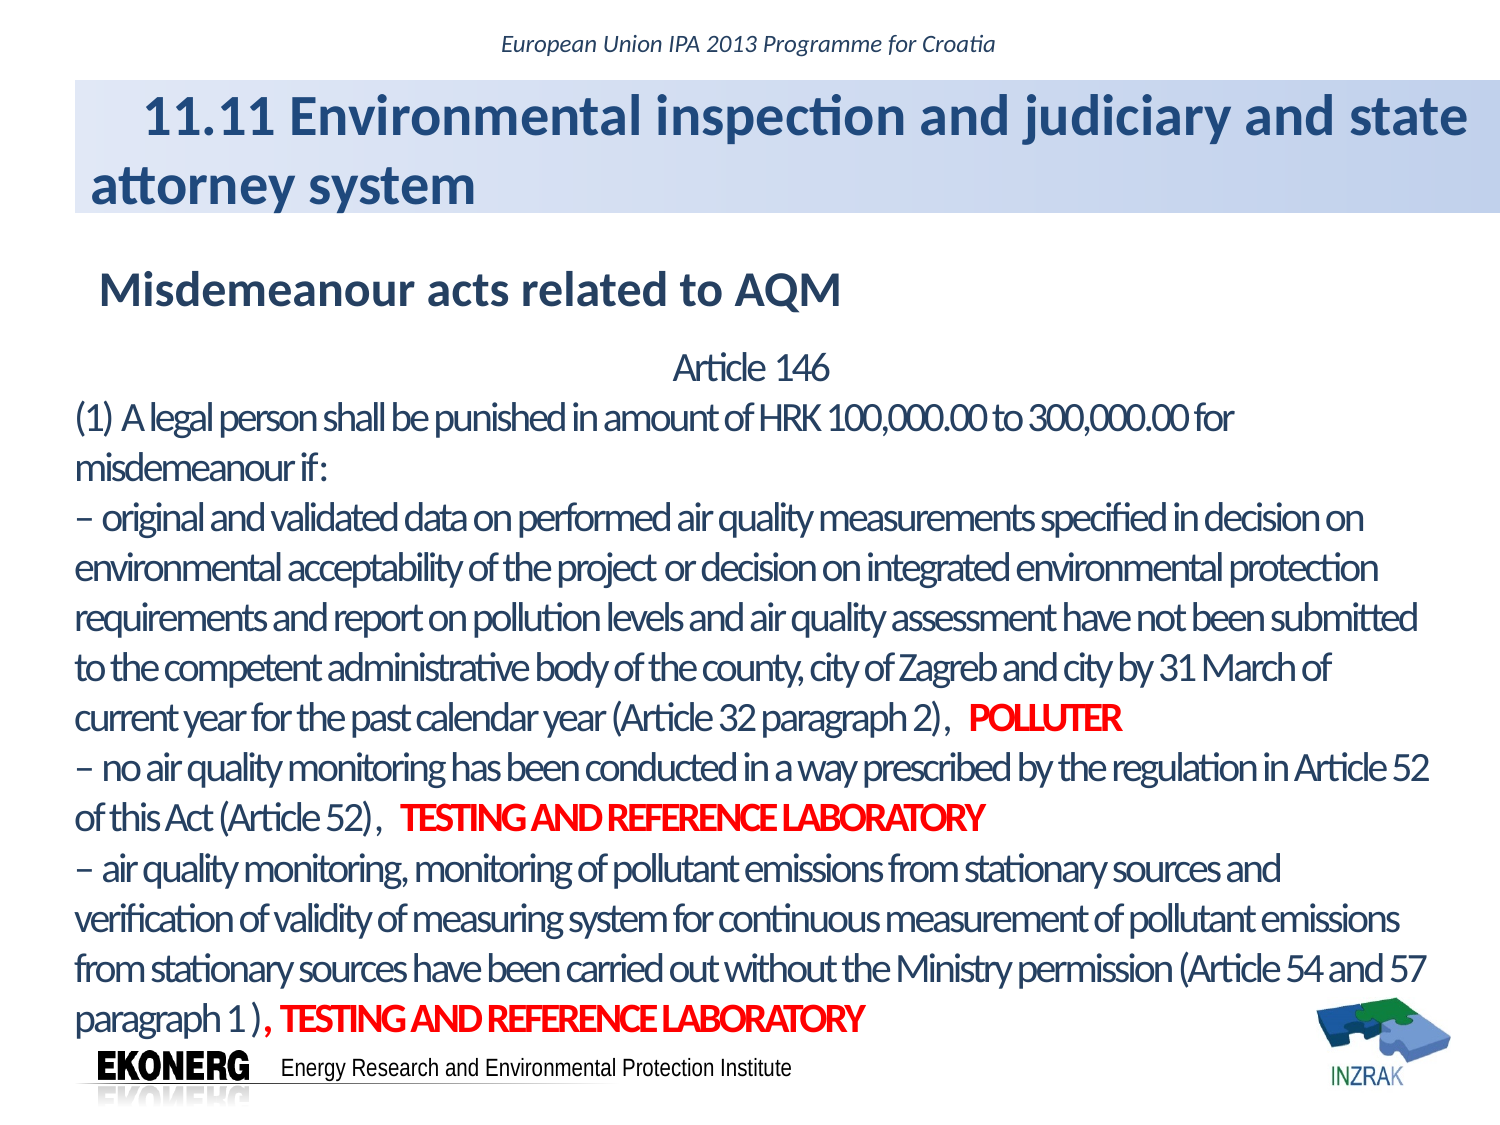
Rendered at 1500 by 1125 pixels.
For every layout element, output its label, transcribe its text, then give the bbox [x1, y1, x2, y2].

text_box Misdemeanour acts related to AQM [84, 249, 1451, 325]
title 11.11 Environmental inspection and judiciary and state attorney system [75, 80, 1500, 213]
text_box Article 146 (1) A legal person shall be punished in amount of HRK 100,000.00 to 300,000.00 for misdemeanour if: – original and validated data on performed air quality measurements specified in decision on environmental acceptability of the project or decision on integrated environmental protection requirements and report on pollution levels and air quality assessment have not been submitted to the competent administrative body of the county, city of Zagreb and city by 31 March of current year for the past calendar year (Article 32 paragraph 2), POLLUTER – no air quality monitoring has been conducted in a way prescribed by the regulation in Article 52 of this Act (Article 52), TESTING AND REFERENCE LABORATORY – air quality monitoring, monitoring of pollutant emissions from stationary sources and verification of validity of measuring system for continuous measurement of pollutant emissions from stationary sources have been carried out without the Ministry permission (Article 54 and 57 paragraph 1 ), TESTING AND REFERENCE LABORATORY [59, 332, 1451, 1048]
text_box European Union IPA 2013 Programme for Croatia [0, 23, 1498, 71]
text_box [61, 1038, 636, 1112]
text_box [72, 1043, 812, 1112]
picture [1315, 996, 1451, 1093]
